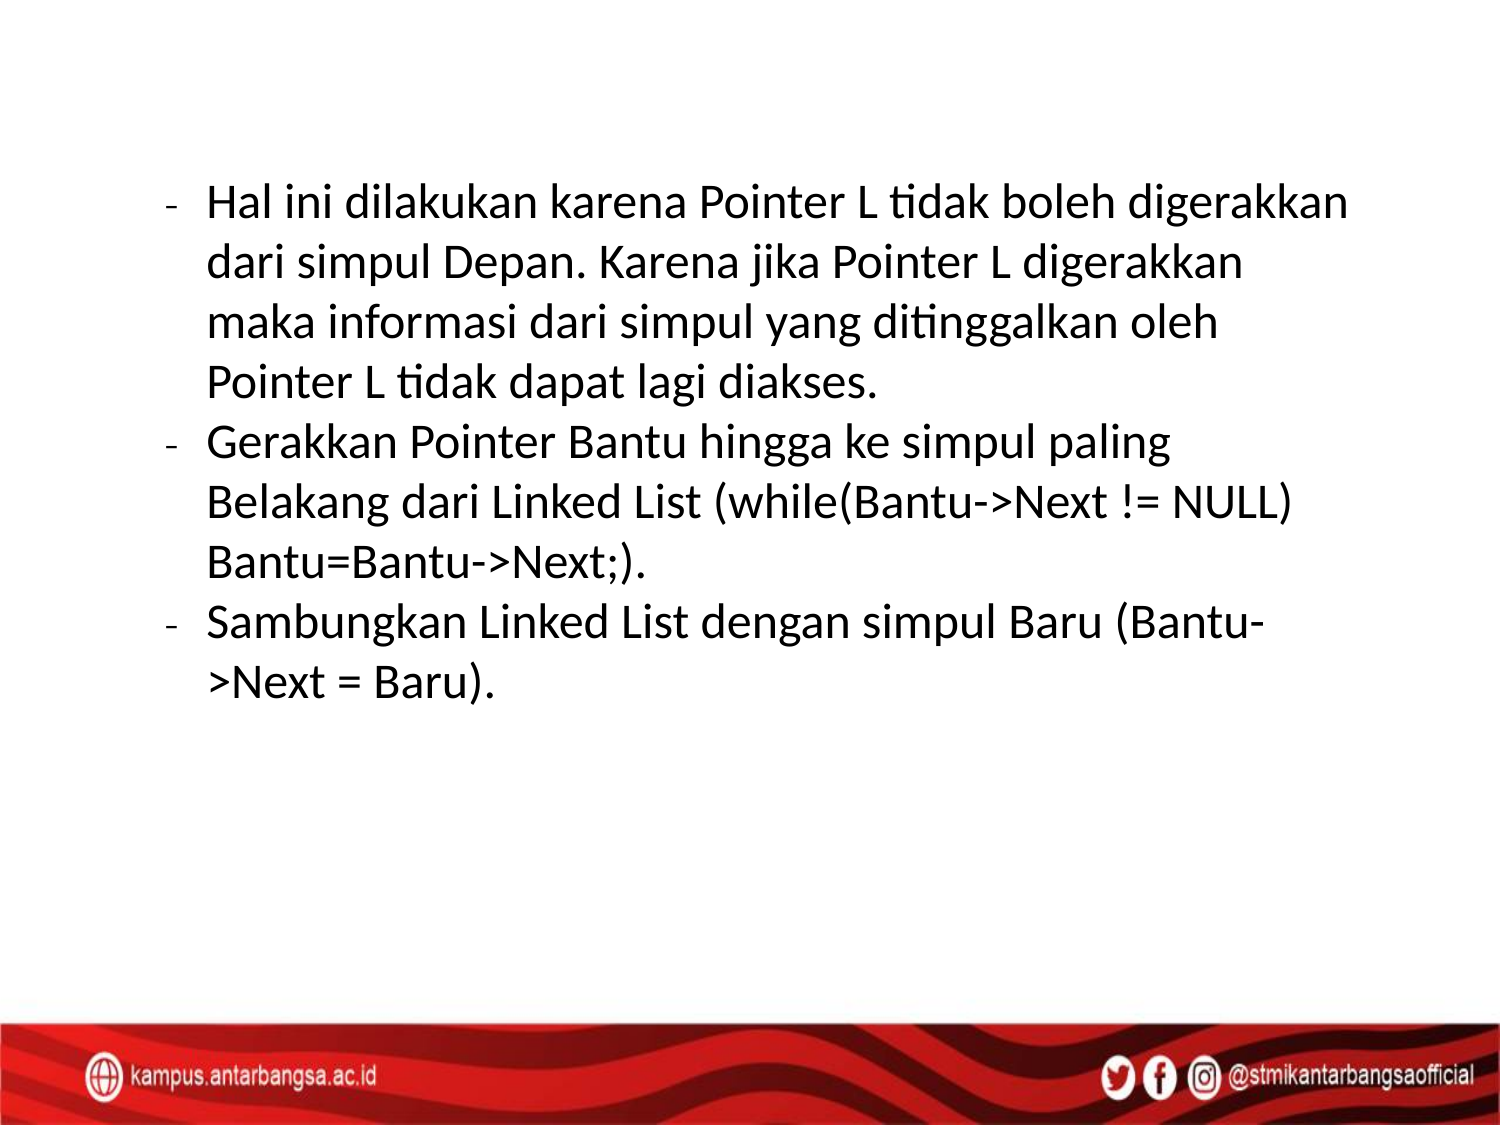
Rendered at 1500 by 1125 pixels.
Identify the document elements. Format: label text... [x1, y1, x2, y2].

picture [0, 0, 1500, 1125]
text_box Hal ini dilakukan karena Pointer L tidak boleh digerakkan dari simpul Depan. Karena jika Pointer L digerakkan maka informasi dari simpul yang ditinggalkan oleh Pointer L tidak dapat lagi diakses. Gerakkan Pointer Bantu hingga ke simpul paling Belakang dari Linked List (while(Bantu->Next != NULL) Bantu=Bantu->Next;). Sambungkan Linked List dengan simpul Baru (Bantu->Next = Baru). [88, 160, 1376, 716]
